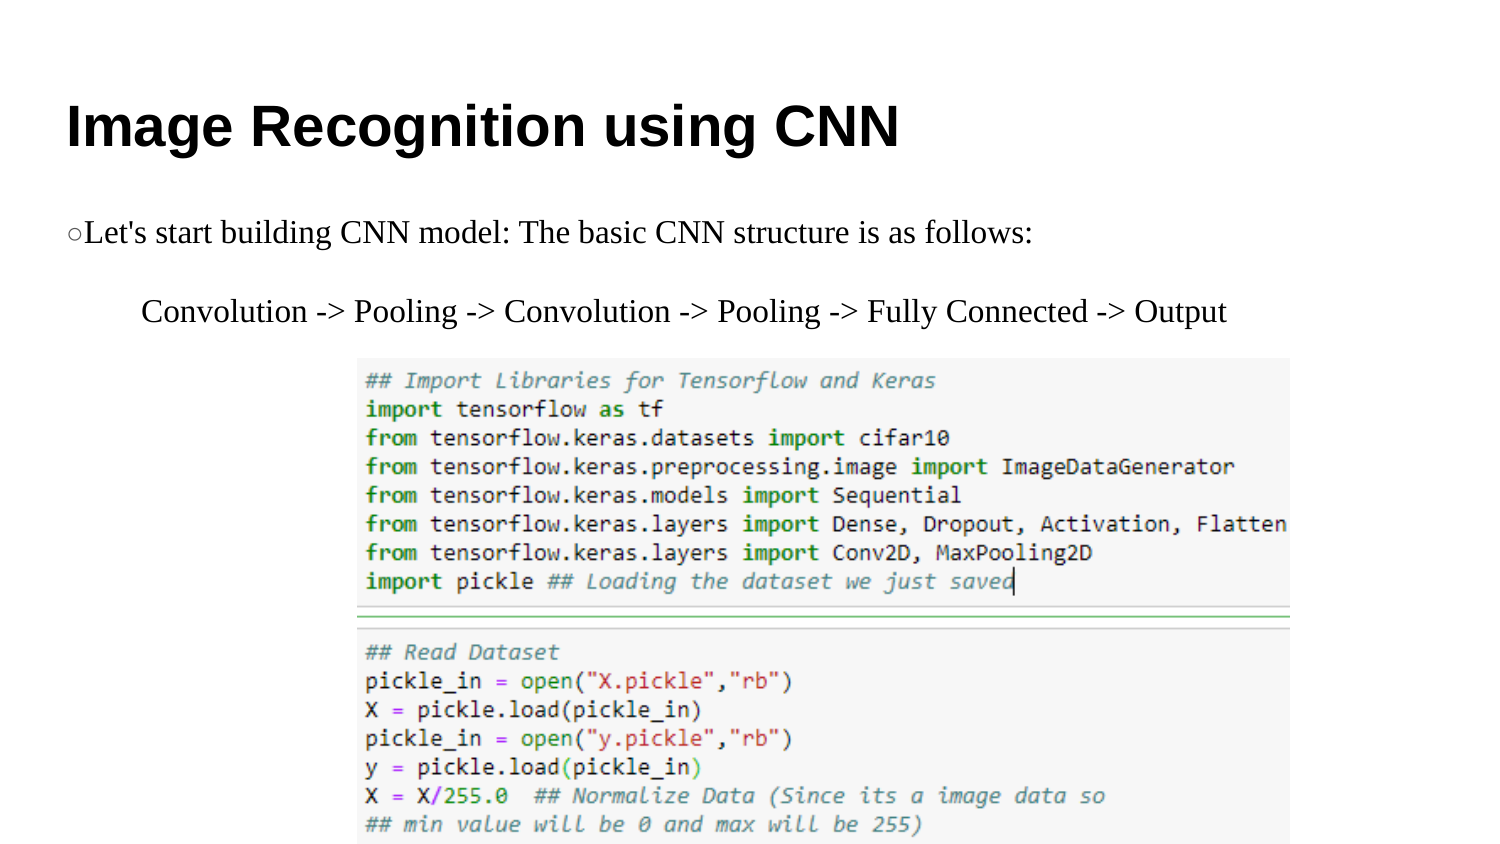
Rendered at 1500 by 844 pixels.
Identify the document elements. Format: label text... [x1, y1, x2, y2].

list ○Let's start building CNN model: The basic CNN structure is as follows: Convolution -> Pooling -> Convolution -> Pooling -> Fully Connected -> Output [51, 189, 1449, 832]
title Image Recognition using CNN [51, 72, 1449, 167]
picture [357, 358, 1290, 844]
